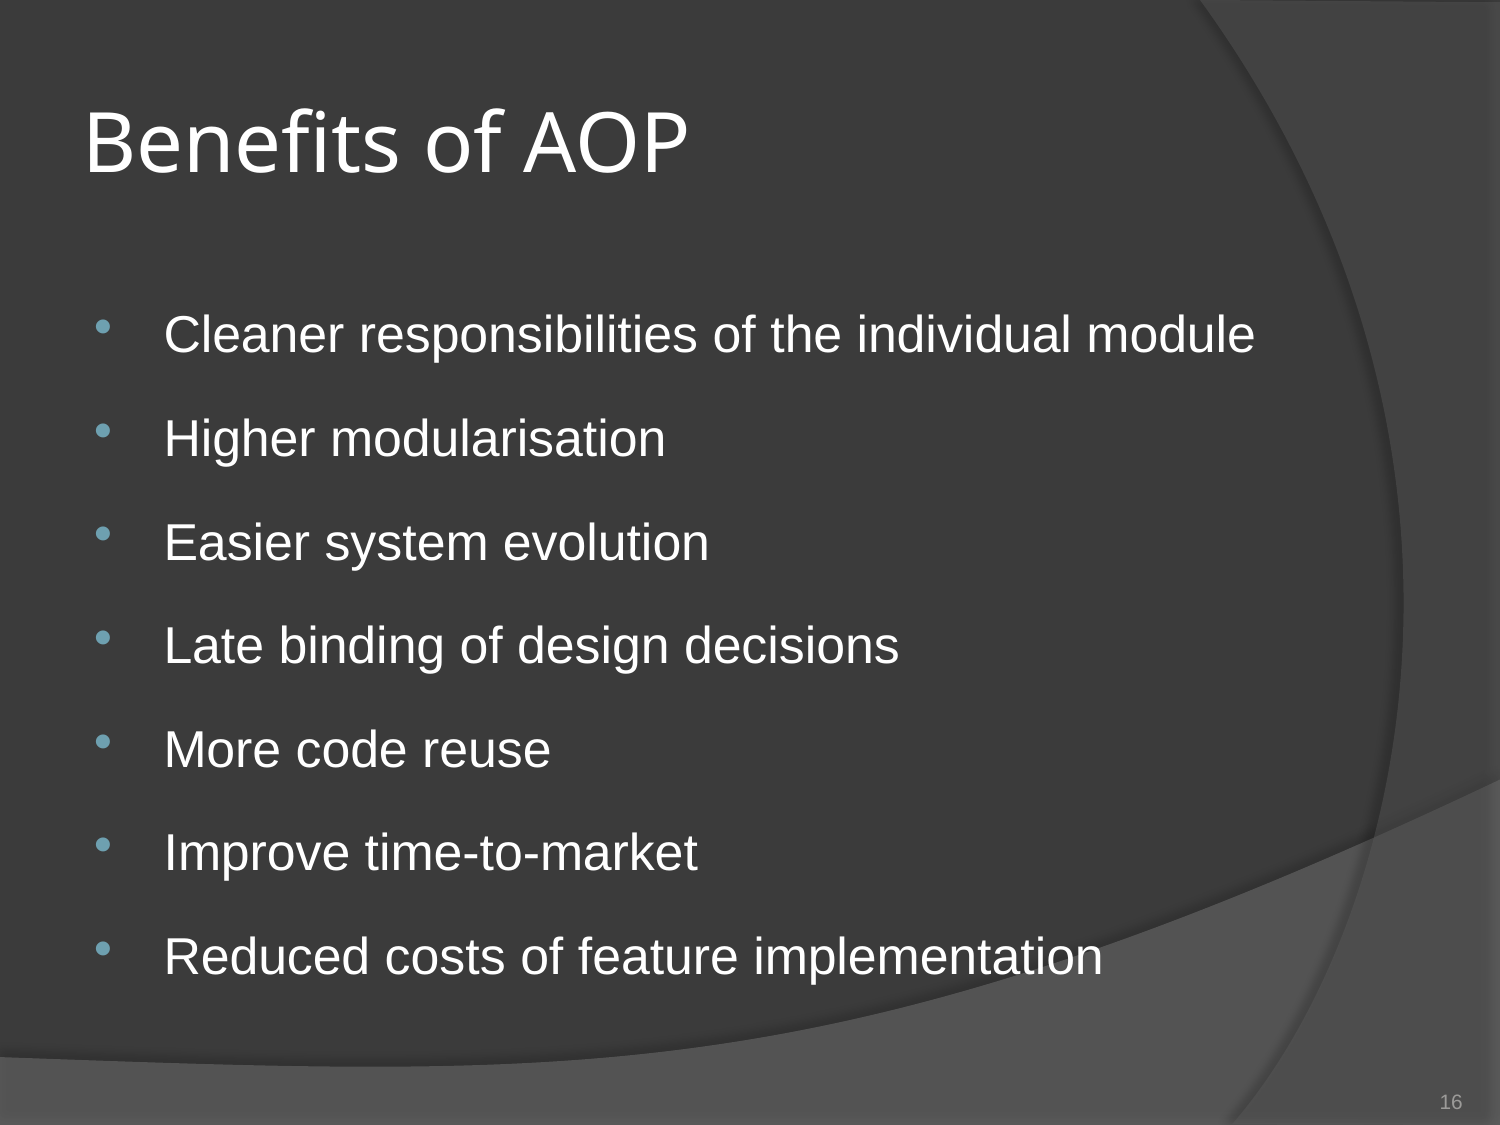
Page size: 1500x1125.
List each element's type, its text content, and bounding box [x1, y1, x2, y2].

title Benefits of AOP [75, 45, 1300, 233]
list Cleaner responsibilities of the individual module Higher modularisation Easier system evolution Late binding of design decisions More code reuse Improve time-to-market Reduced costs of feature implementation [75, 262, 1300, 1005]
slide_number 16 [1337, 1053, 1463, 1114]
